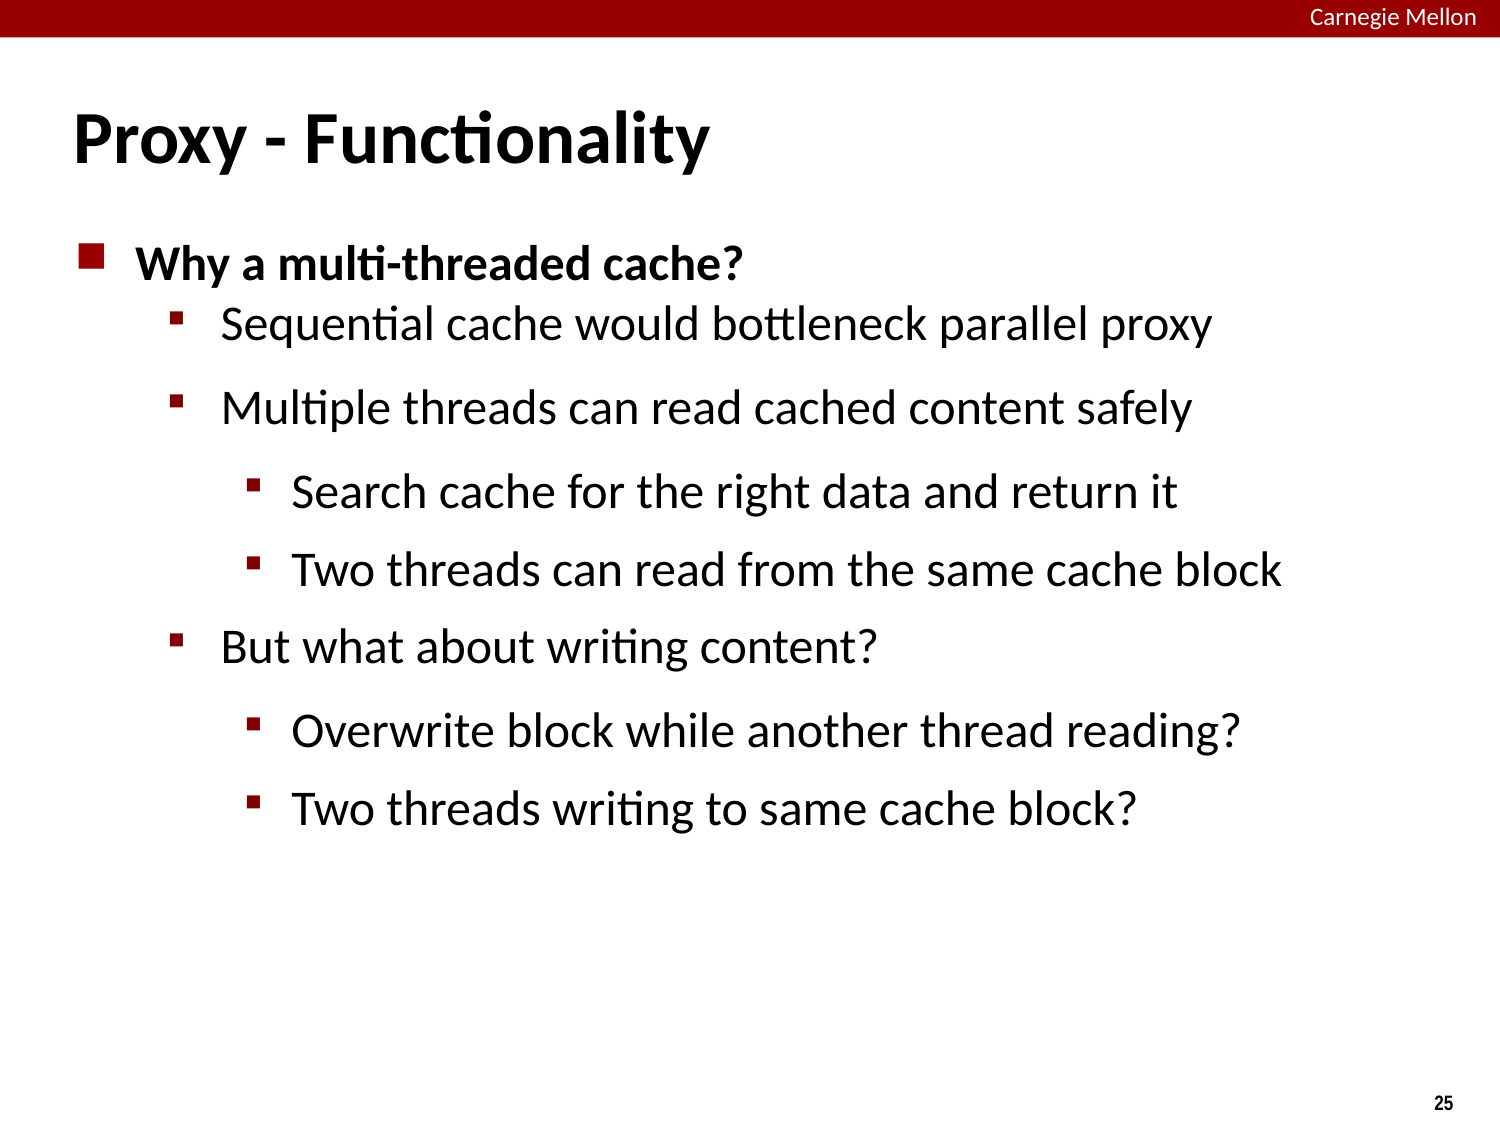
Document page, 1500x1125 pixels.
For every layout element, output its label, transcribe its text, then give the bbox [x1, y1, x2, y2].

text_box Why a multi-threaded cache? Sequential cache would bottleneck parallel proxy Multiple threads can read cached content safely Search cache for the right data and return it Two threads can read from the same cache block But what about writing content? Overwrite block while another thread reading? Two threads writing to same cache block? [65, 223, 1361, 1013]
title Proxy - Functionality [58, 71, 1304, 197]
